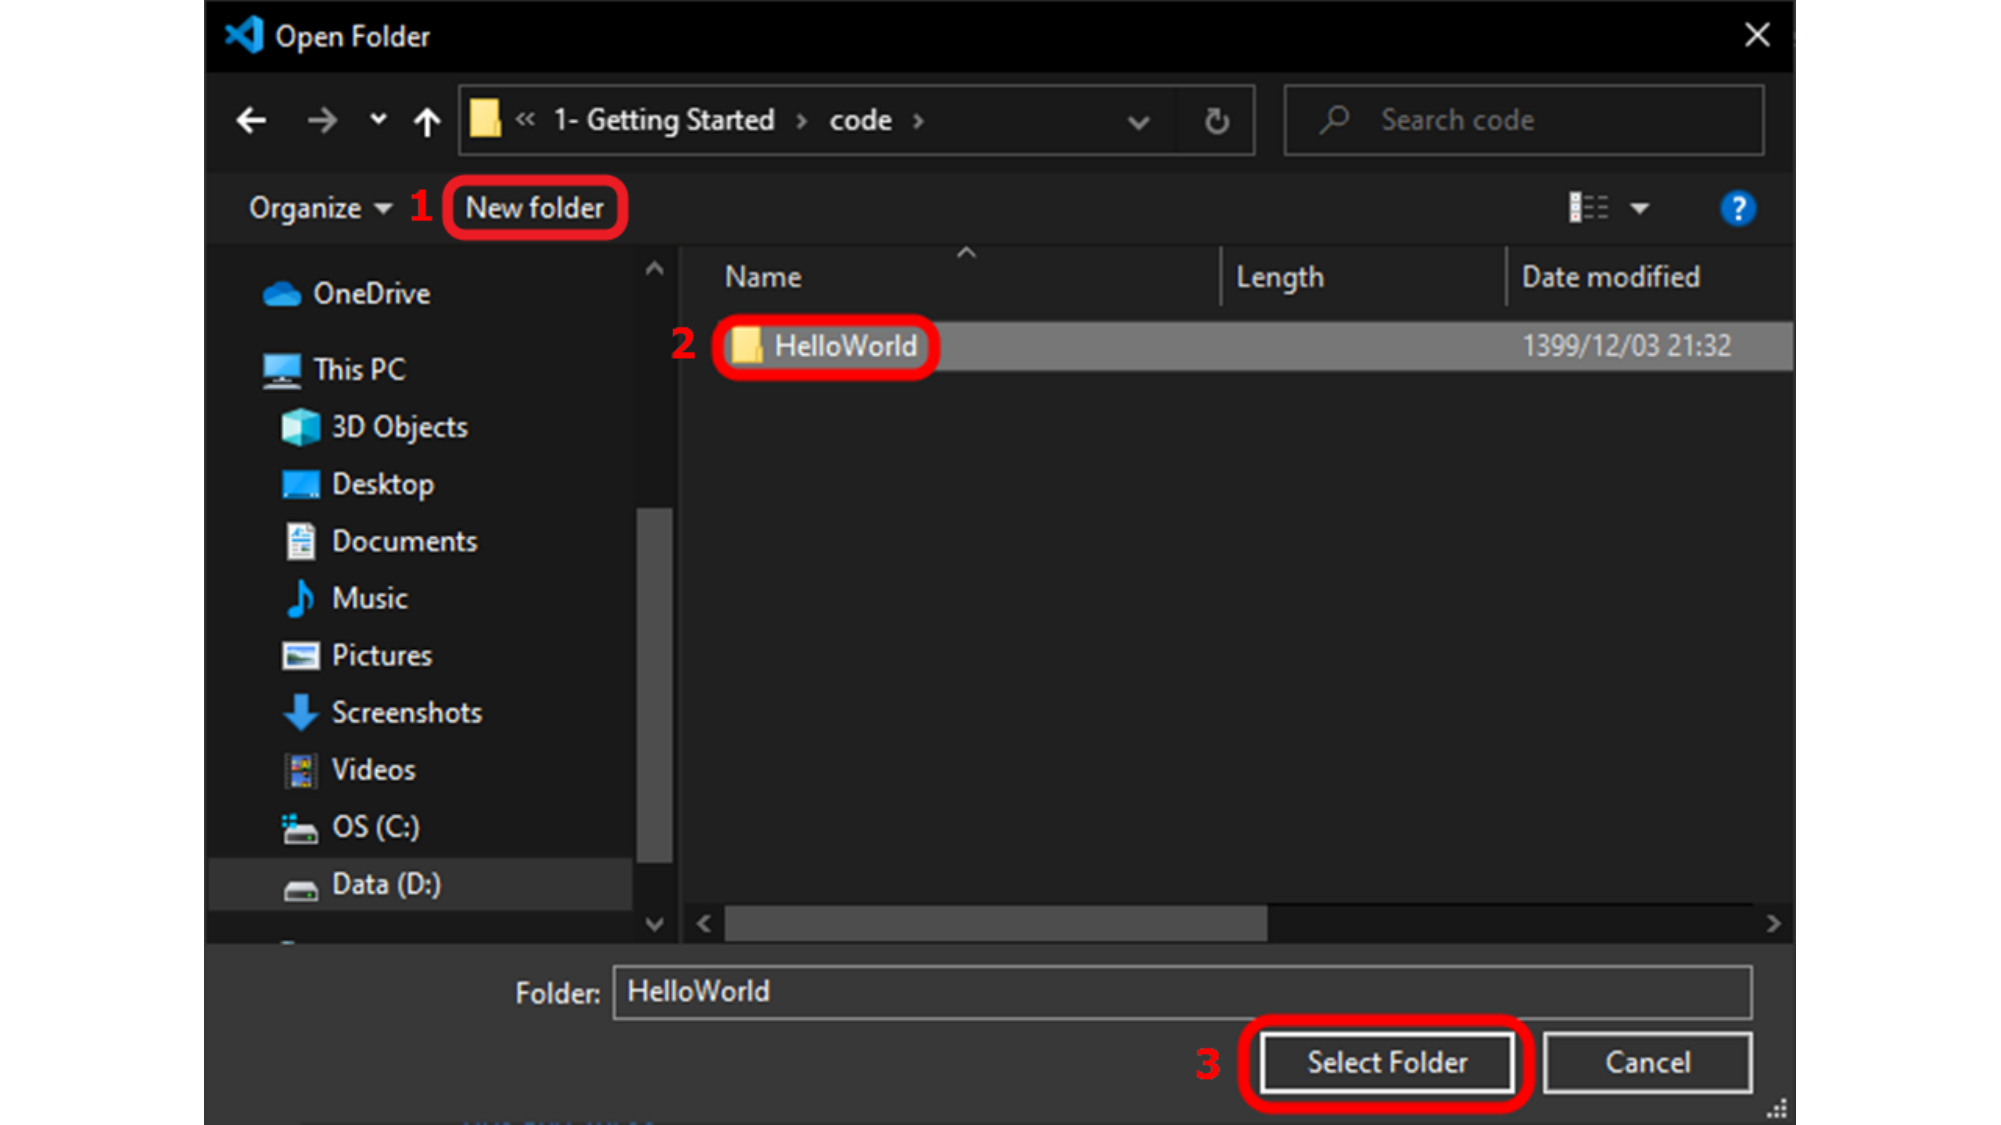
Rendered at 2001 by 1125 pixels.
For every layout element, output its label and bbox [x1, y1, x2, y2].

picture [204, 0, 1796, 1125]
